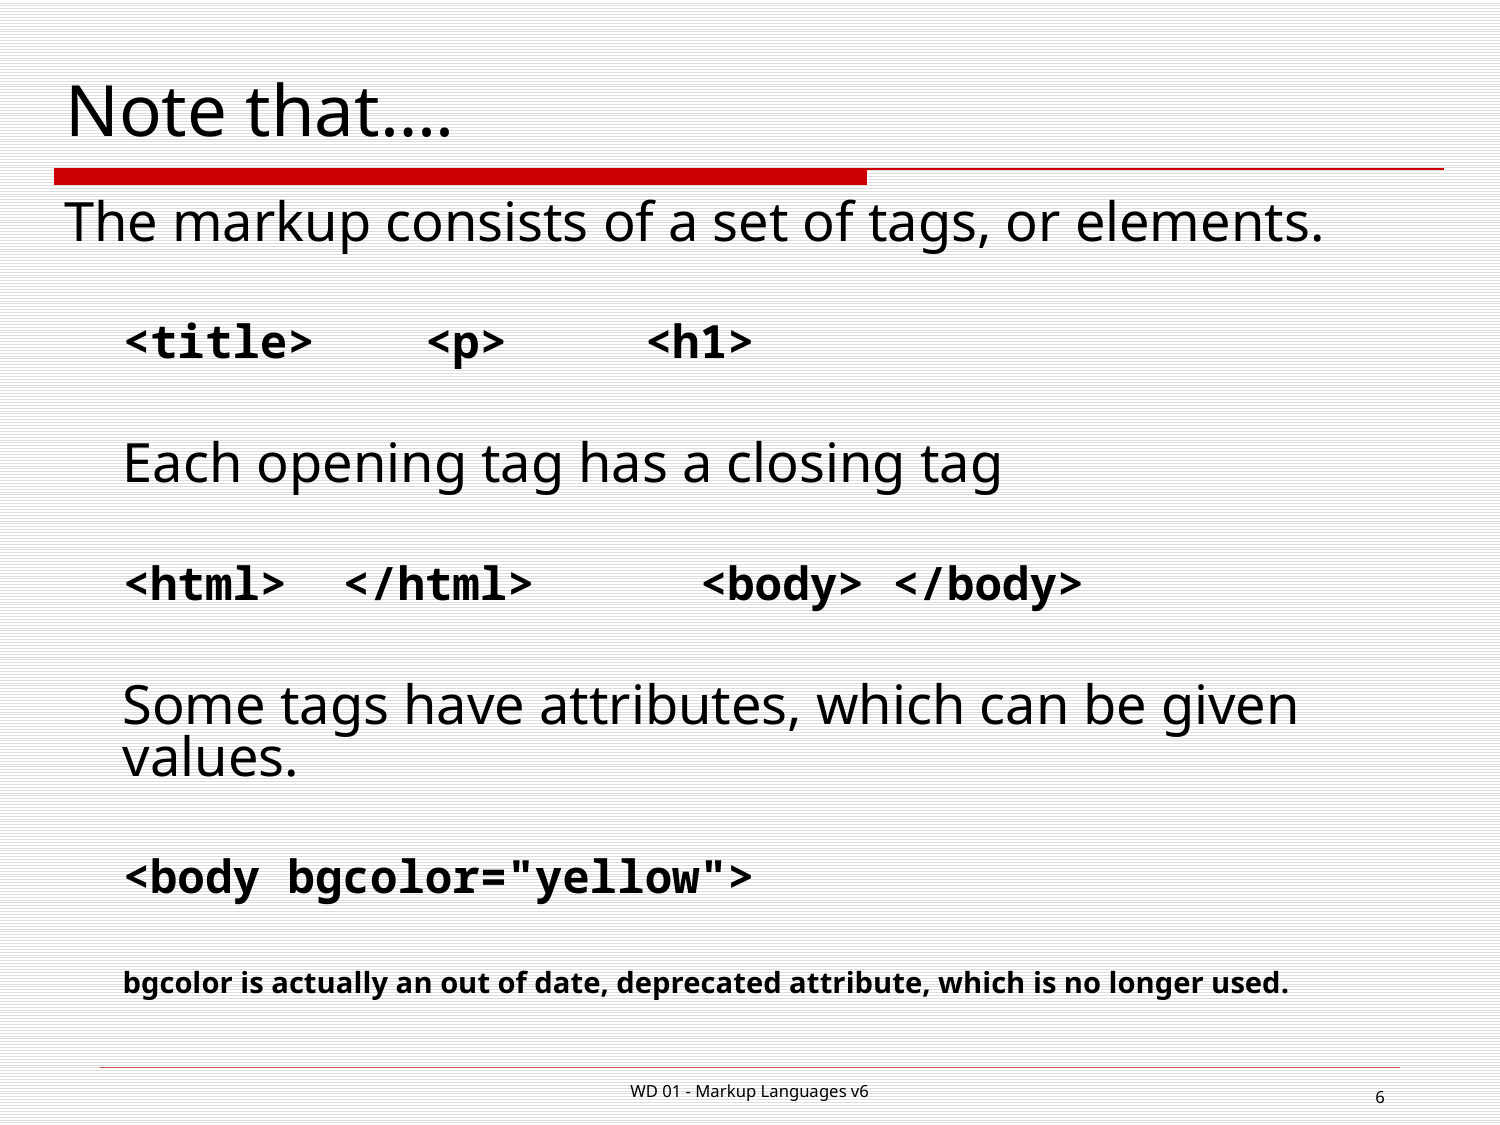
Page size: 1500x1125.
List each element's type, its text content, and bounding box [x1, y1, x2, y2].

list The markup consists of a set of tags, or elements. <title> <p> <h1> Each opening tag has a closing tag <html> </html> <body> </body> Some tags have attributes, which can be given values. <body bgcolor="yellow"> bgcolor is actually an out of date, deprecated attribute, which is no longer used. [48, 192, 1456, 1061]
footer WD 01 - Markup Languages v6 [512, 1073, 988, 1103]
title Note that…. [50, 49, 1453, 159]
slide_number 6 [1074, 1078, 1401, 1103]
